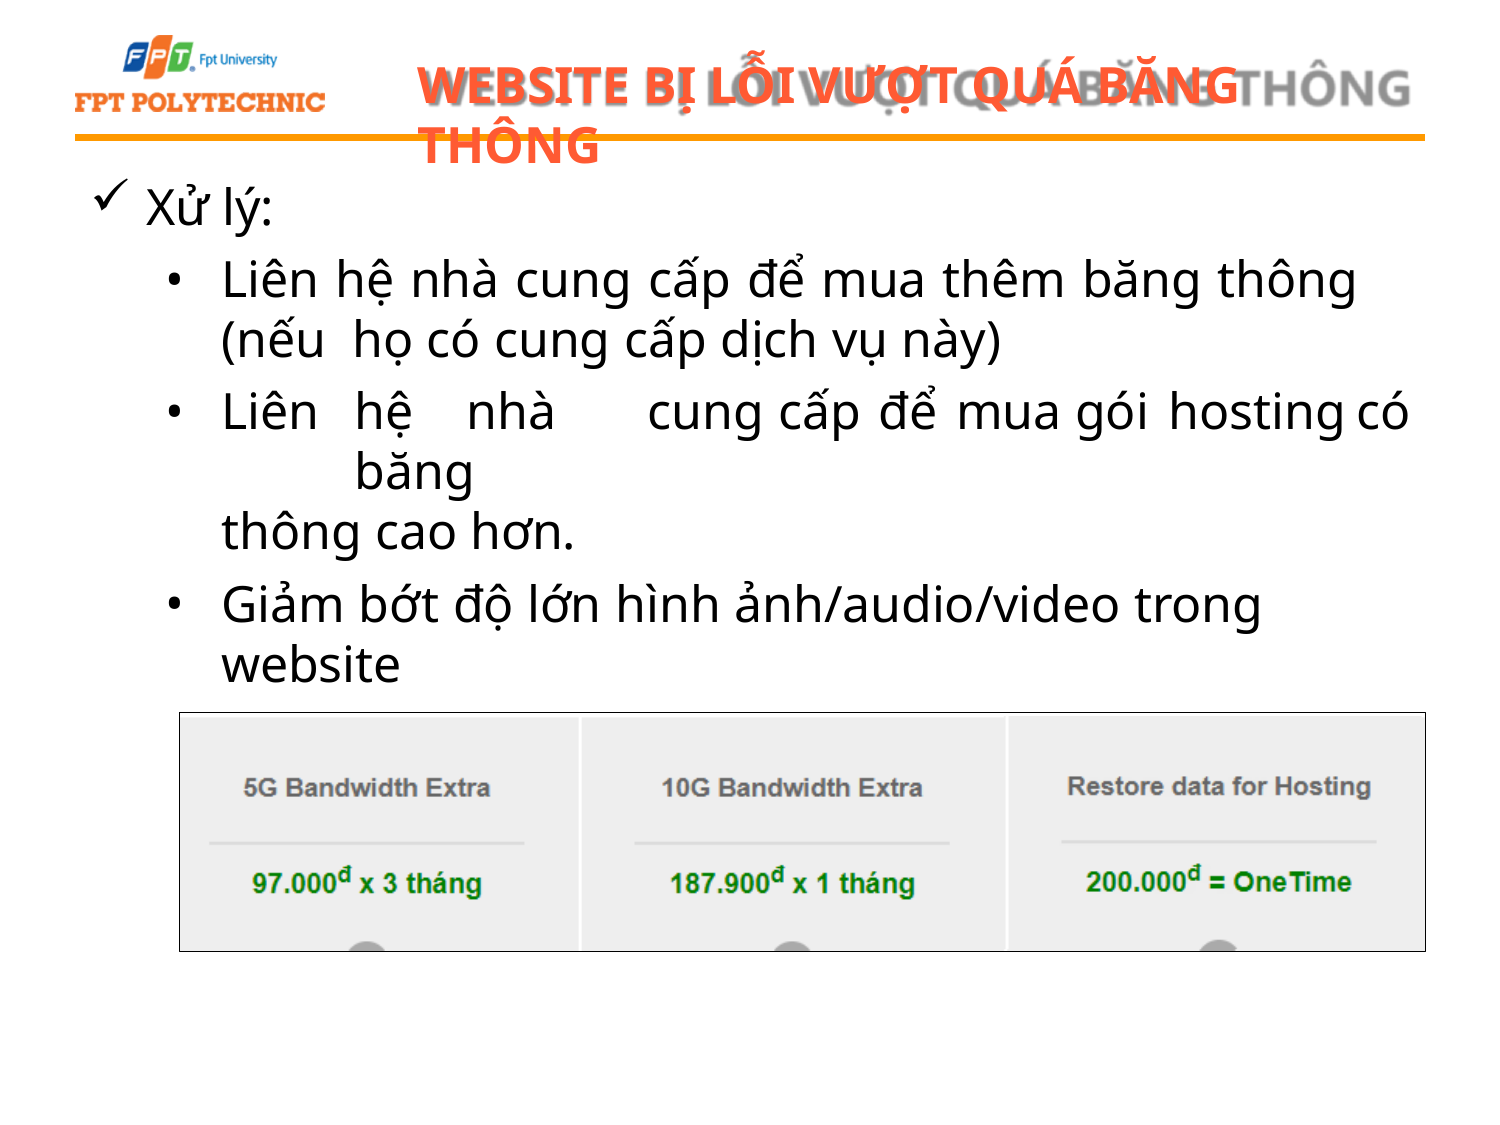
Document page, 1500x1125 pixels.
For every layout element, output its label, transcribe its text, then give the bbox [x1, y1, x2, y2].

text_box Xử lý: Liên hệ nhà cung cấp để mua thêm băng thông (nếu họ có cung cấp dịch vụ này) Liên hệ nhà cung cấp để mua gói hosting có băng thông cao hơn. Giảm bớt độ lớn hình ảnh/audio/video trong website [88, 161, 1412, 693]
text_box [178, 711, 1427, 952]
picture [75, 35, 325, 112]
picture [386, 38, 1445, 151]
title WEBSITE BỊ LỖI VƯỢT QUÁ BĂNG THÔNG [415, 157, 1412, 161]
